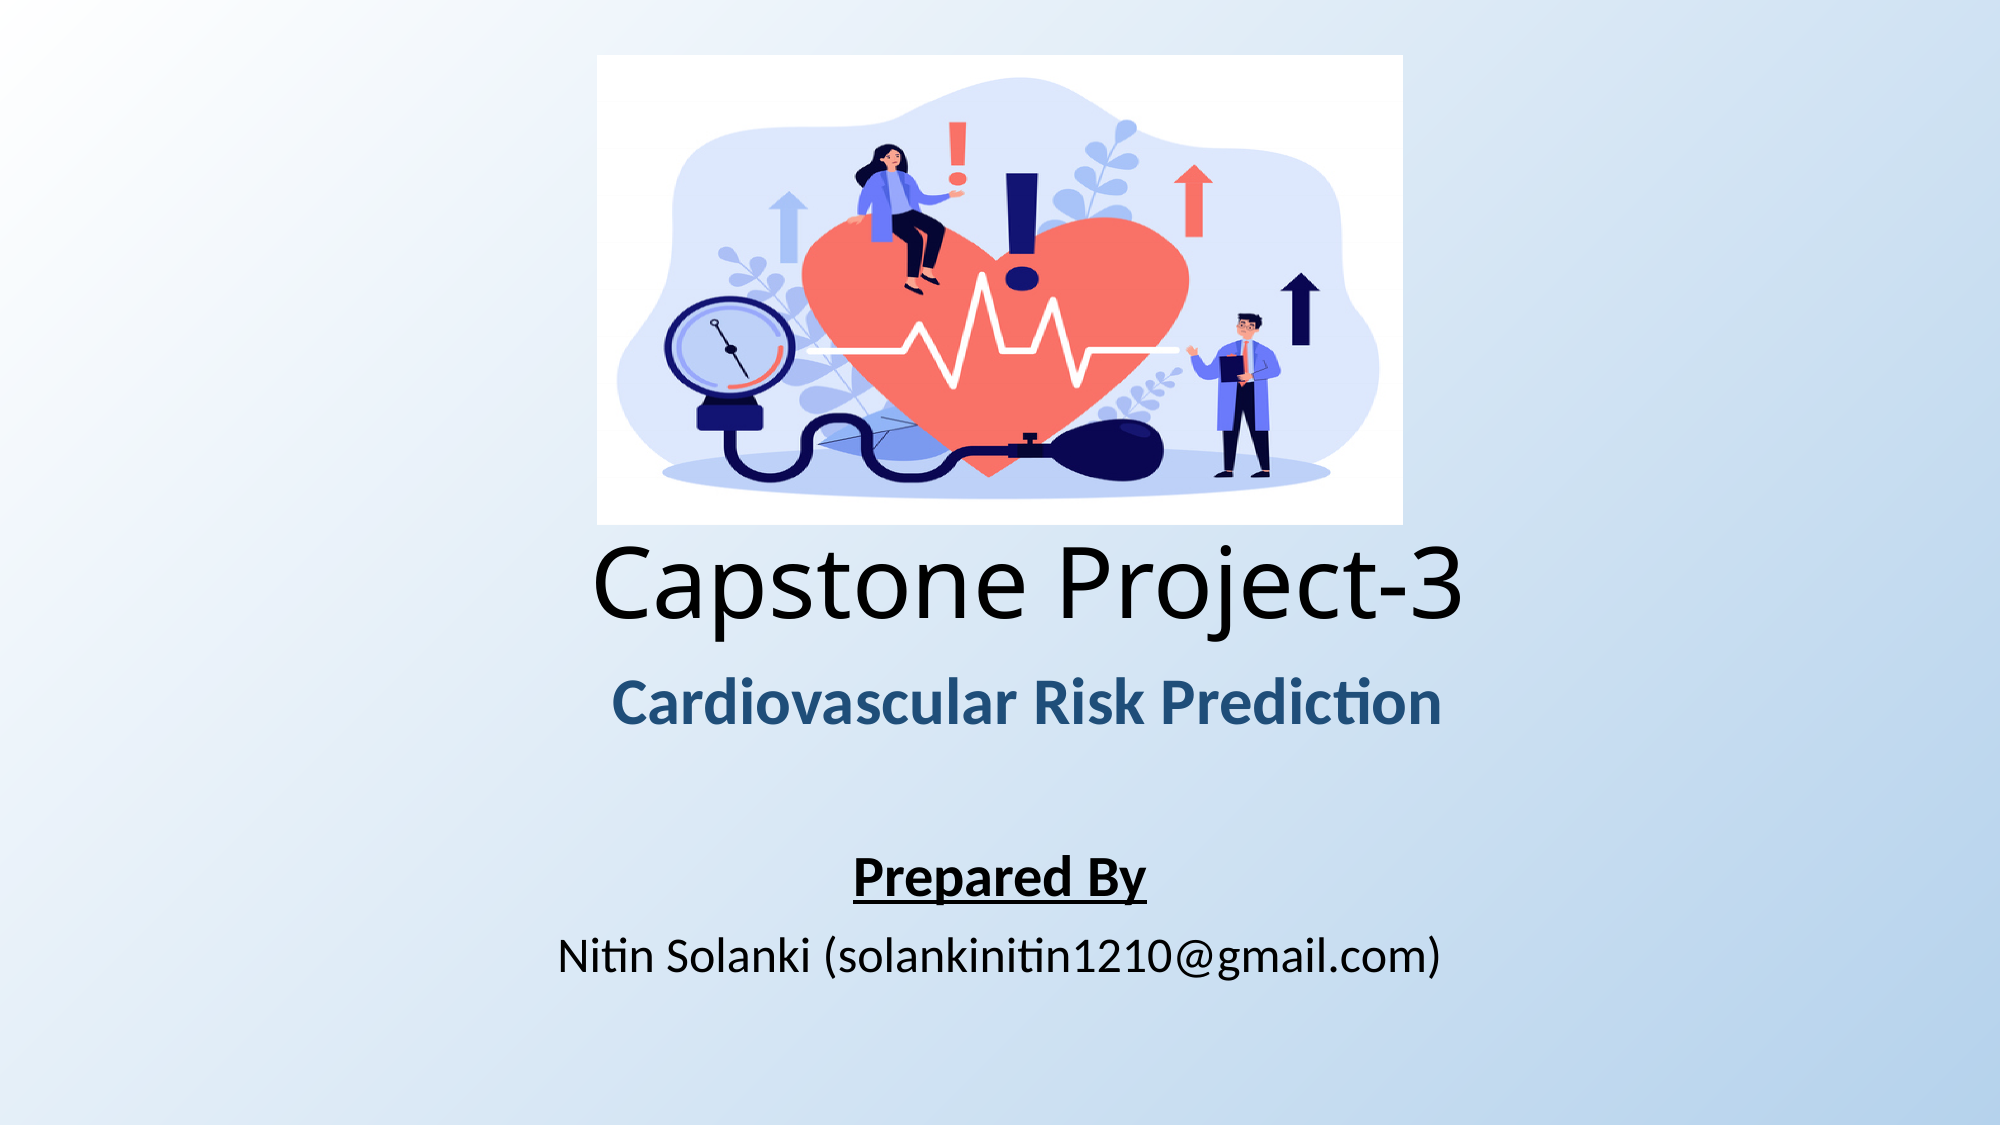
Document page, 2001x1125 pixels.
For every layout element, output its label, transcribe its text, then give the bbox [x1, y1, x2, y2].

title Capstone Project-3 [278, 524, 1779, 648]
subtitle Cardiovascular Risk Prediction [448, 658, 1609, 759]
picture [597, 55, 1403, 525]
text_box Prepared By Nitin Solanki (solankinitin1210@gmail.com) [249, 838, 1750, 999]
